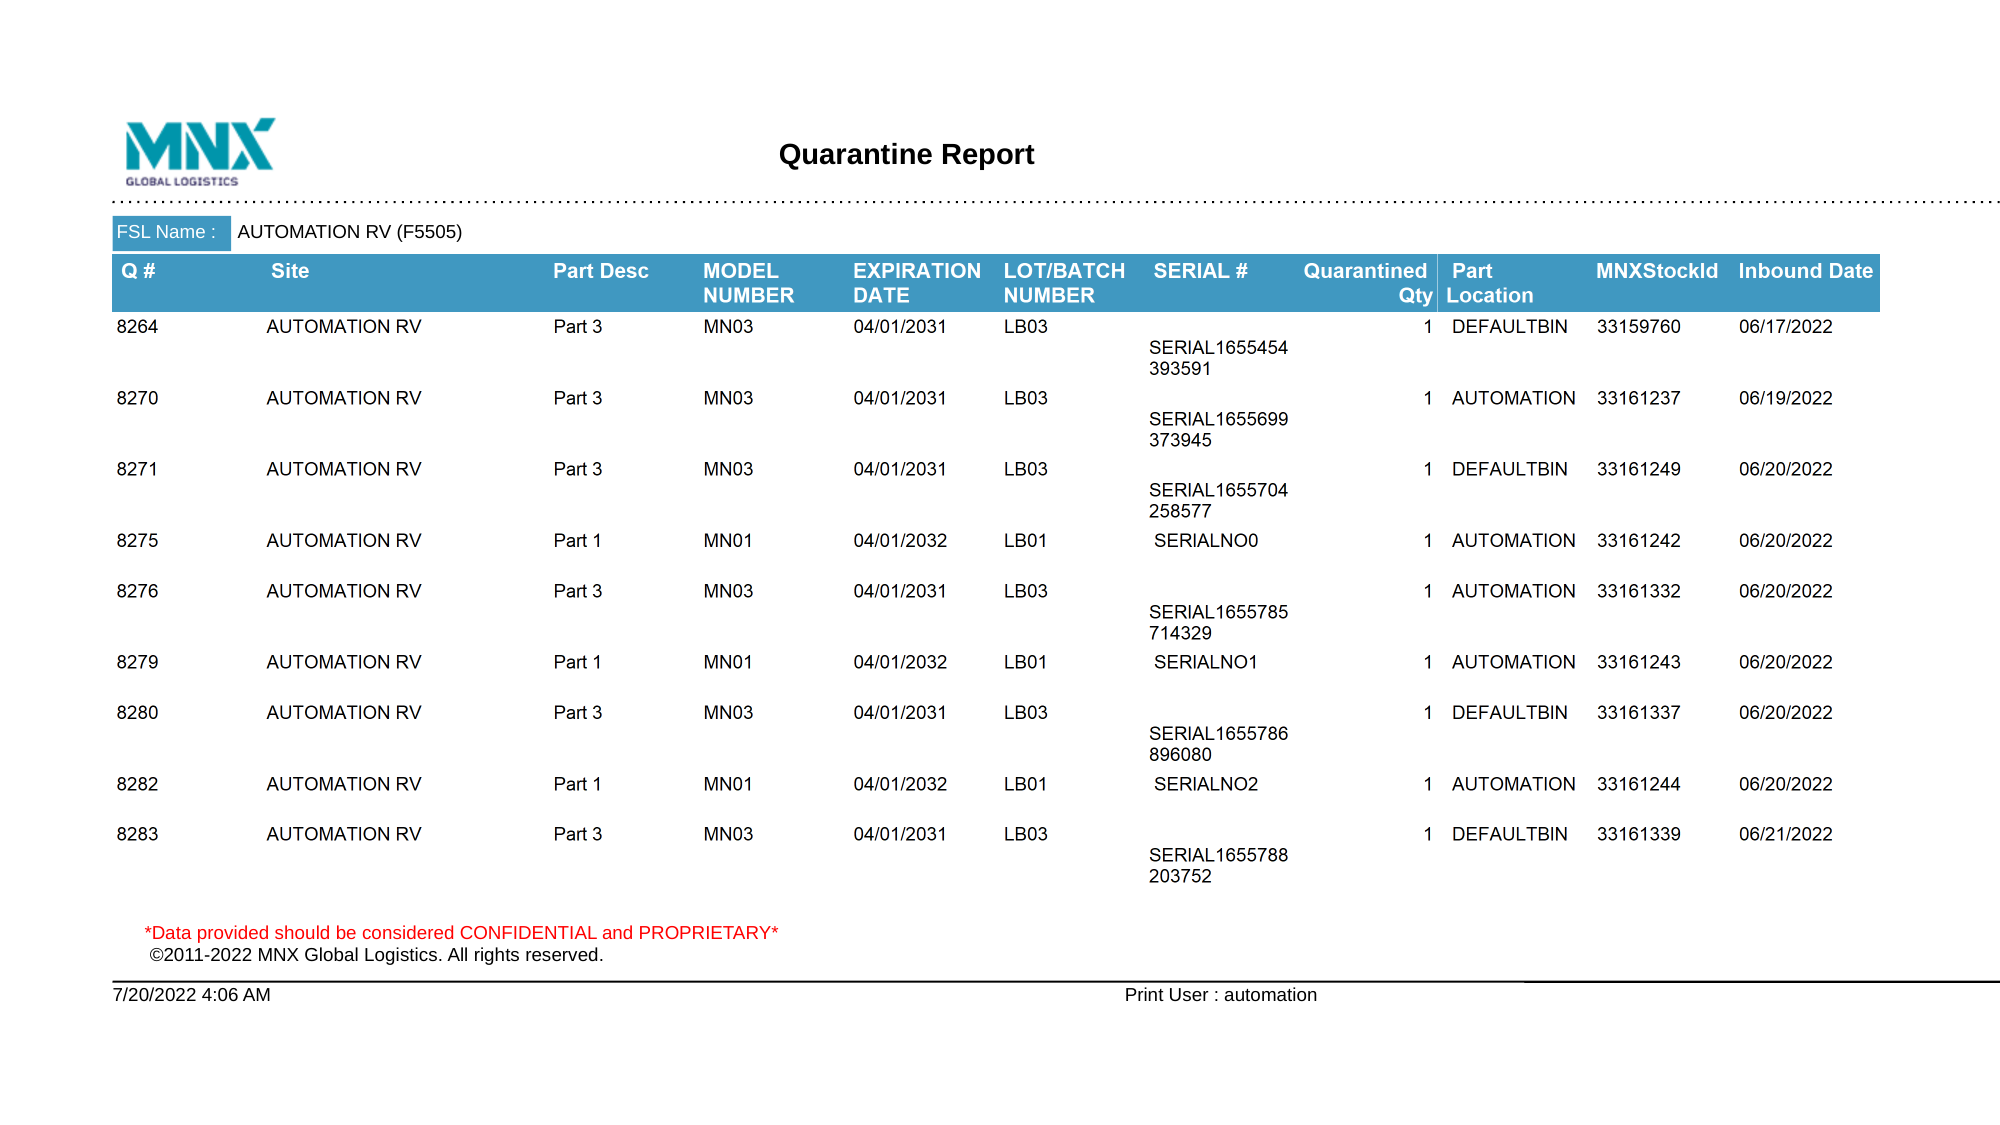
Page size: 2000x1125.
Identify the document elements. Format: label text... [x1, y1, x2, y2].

text_box ©2011-2022 MNX Global Logistics. All rights reserved. [144, 942, 1158, 964]
picture [112, 254, 1880, 892]
text_box Quarantine Report [562, 131, 1252, 173]
text_box *Data provided should be considered CONFIDENTIAL and PROPRIETARY* [144, 920, 1158, 942]
text_box FSL Name : [112, 215, 232, 252]
text_box 7/20/2022 4:06 AM [112, 983, 343, 1013]
text_box AUTOMATION RV (F5505) [233, 215, 669, 251]
text_box Print User : automation [1055, 983, 1387, 1013]
picture [112, 115, 323, 188]
